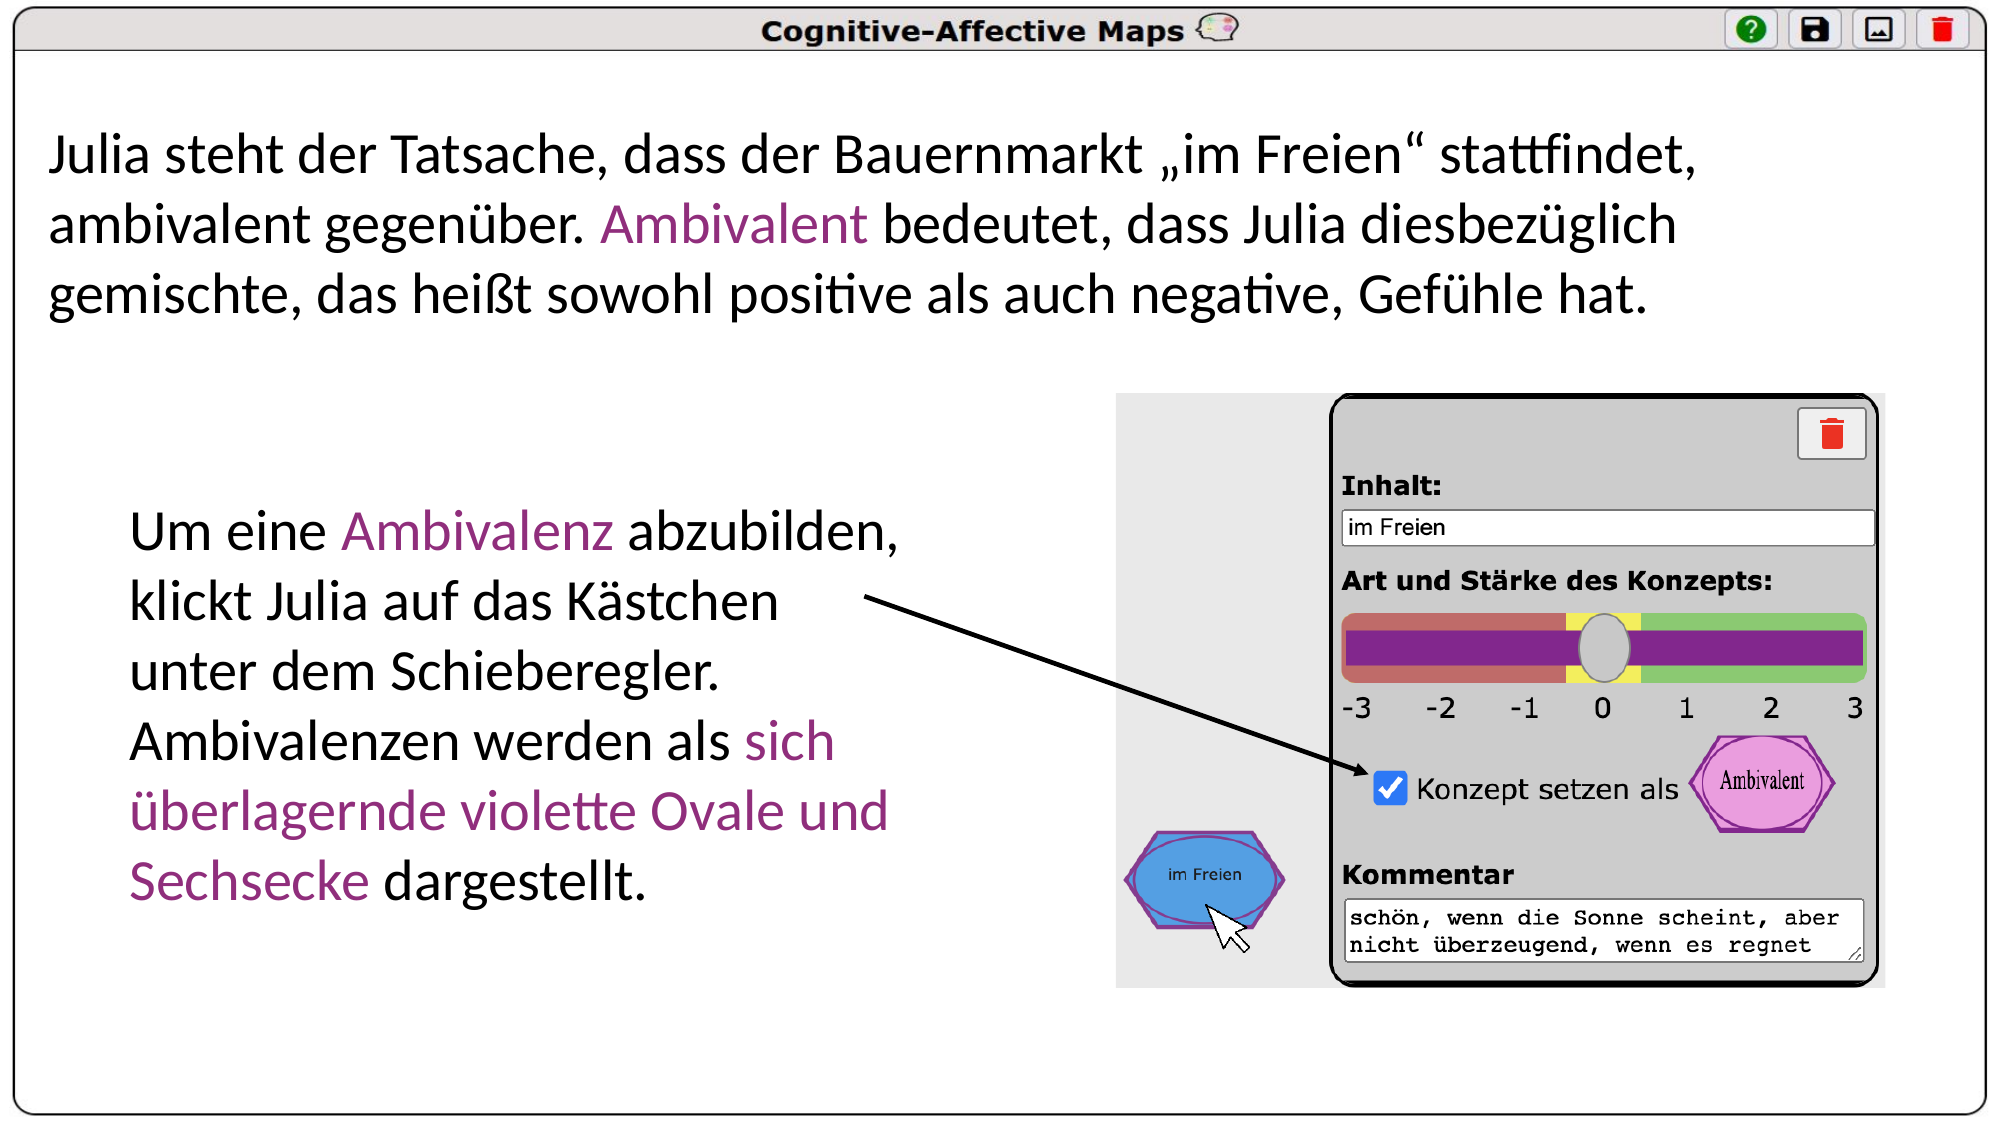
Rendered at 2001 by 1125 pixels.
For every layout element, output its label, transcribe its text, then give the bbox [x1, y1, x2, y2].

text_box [864, 596, 1369, 775]
picture [0, 0, 2001, 1125]
text_box Julia steht der Tatsache, dass der Bauernmarkt „im Freien“ stattfindet, ambivalent gegenüber. Ambivalent bedeutet, dass Julia diesbezüglich gemischte, das heißt sowohl positive als auch negative, Gefühle hat. [33, 108, 1945, 333]
text_box Um eine Ambivalenz abzubilden, klickt Julia auf das Kästchen unter dem Schieberegler. Ambivalenzen werden als sich überlagernde violette Ovale und Sechsecke dargestellt. [114, 484, 927, 1035]
